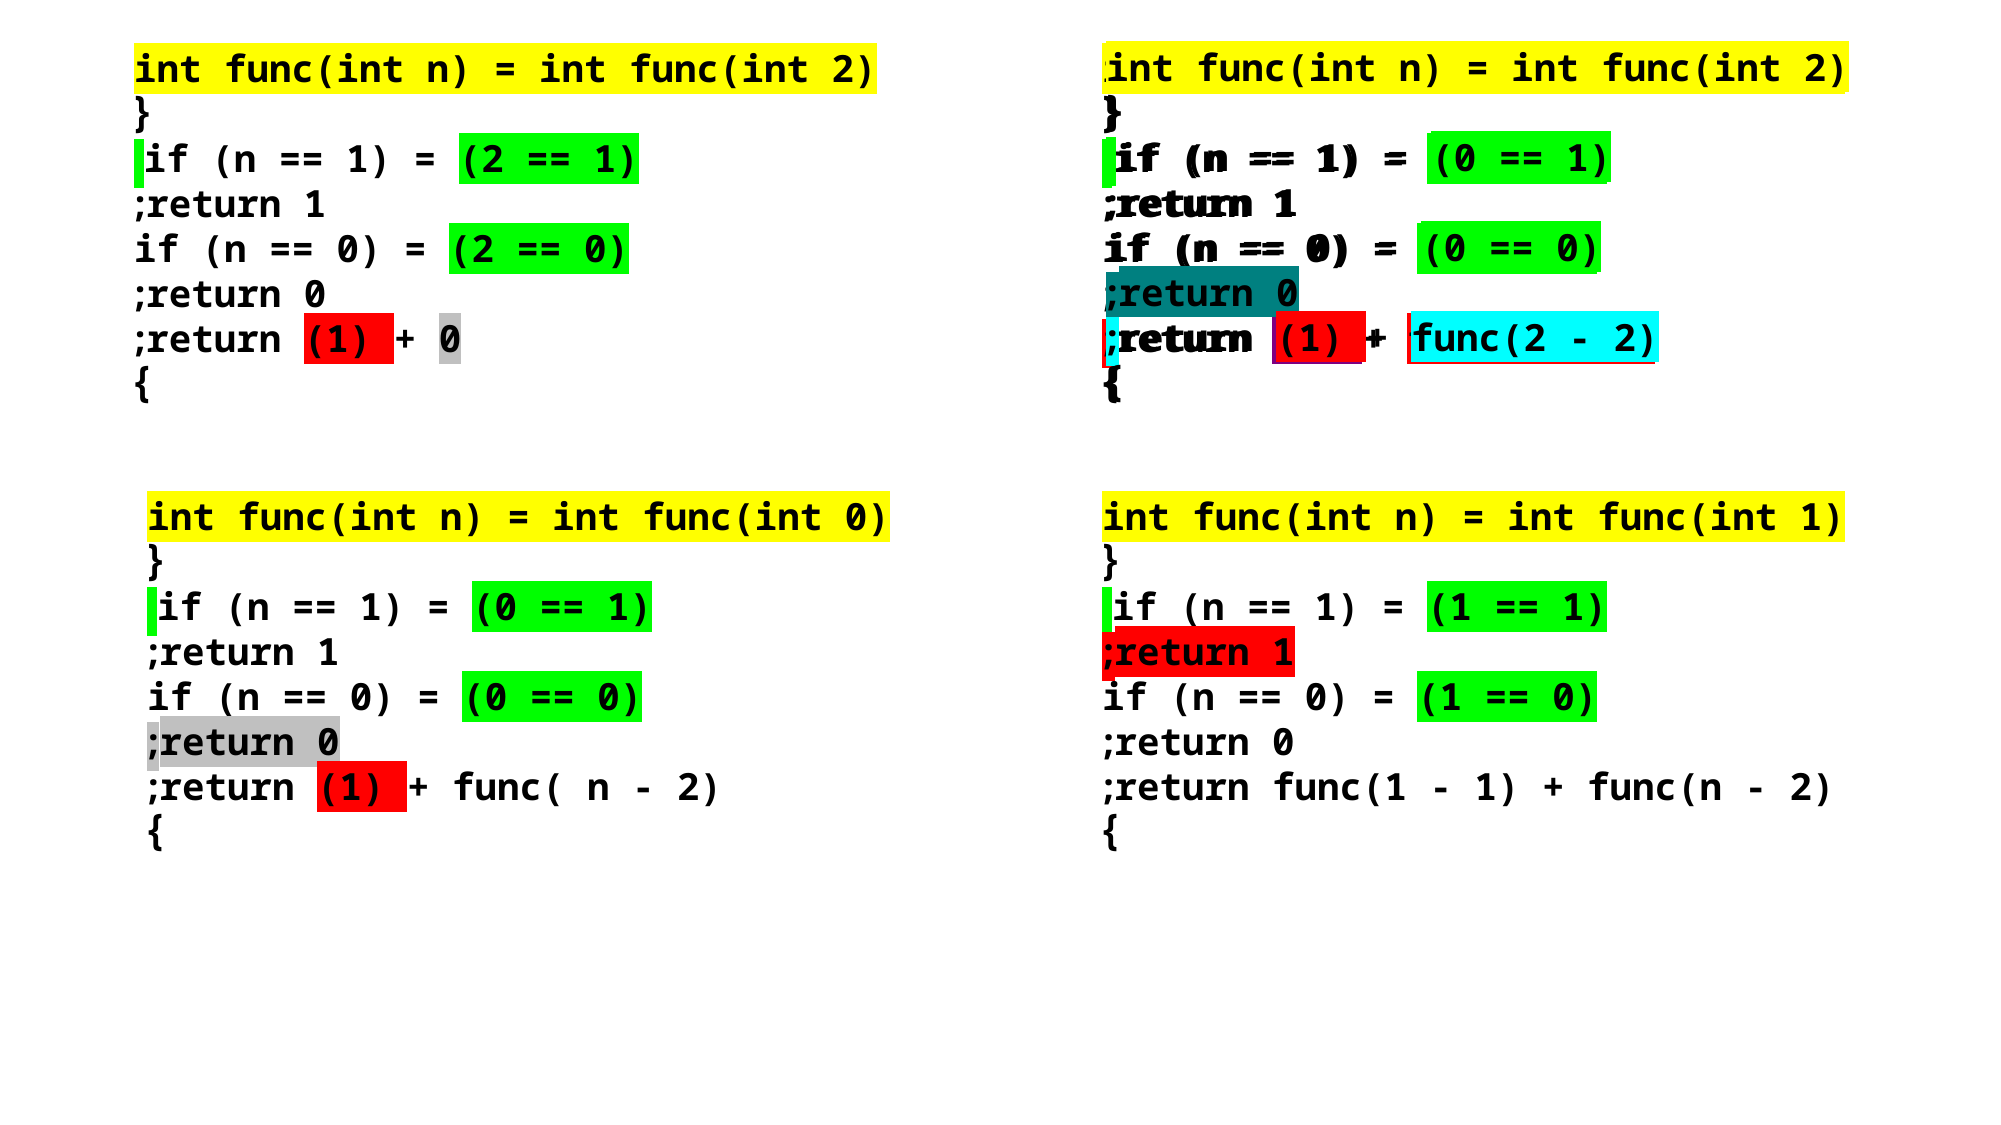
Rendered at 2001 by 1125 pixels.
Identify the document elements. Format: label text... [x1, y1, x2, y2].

text_box int func(int n) = int func(int 1) { if (n == 1) = (1 == 1) return 1; if (n == 0) = (1 == 0) return 0; return func(1 - 1) + func(n - 2); } [1087, 485, 1881, 861]
text_box int func(int n) = int func(int 0) { if (n == 1) = (0 == 1) return 1; if (n == 0) = (0 == 0) return 0; return (1) + func( n - 2); } [132, 485, 926, 861]
text_box int func(int n) = int func(int 2) { if (n == 1) = (2 == 1) return 1; if (n == 0) = (2 == 0) return 0; return (1) + func(n - 2); } [1087, 37, 1881, 413]
text_box int func(int n) = int func(int 2) { if (n == 1) = (2 == 1) return 1; if (n == 0) = (2 == 0) return 0; return (1) + 0; } [119, 37, 913, 413]
text_box int func(int n) = int func(int 2) { if (n == 1) = (0 == 1) return 1; if (n == 0) = (0 == 0) return 0; return (1) + func(2 - 2); } [1091, 36, 1885, 411]
